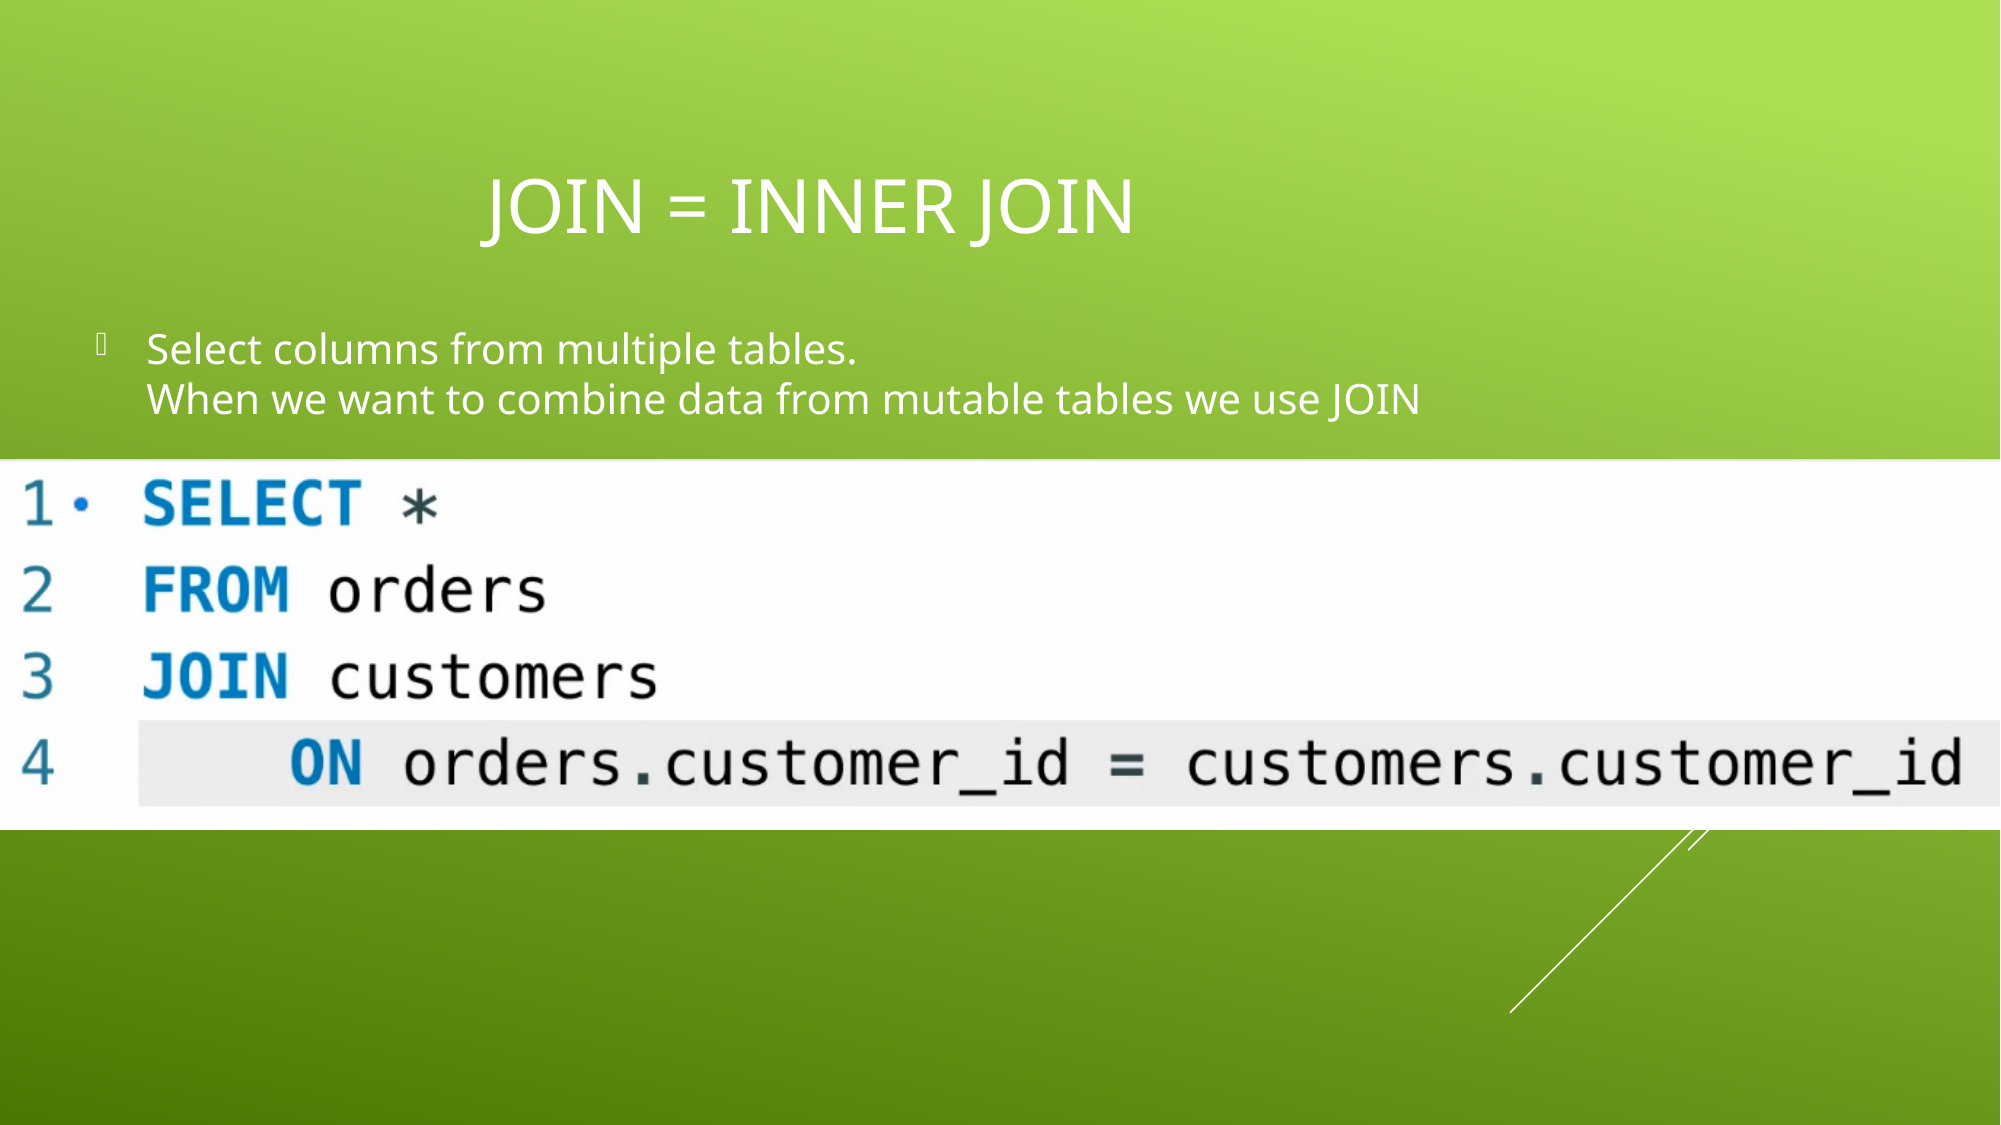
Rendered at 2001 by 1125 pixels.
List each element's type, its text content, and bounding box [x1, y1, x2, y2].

list Select columns from multiple tables. When we want to combine data from mutable tables we use JOIN [80, 301, 1481, 444]
picture [0, 459, 2000, 831]
title JOIN = INNER JOIN [112, 79, 1513, 327]
